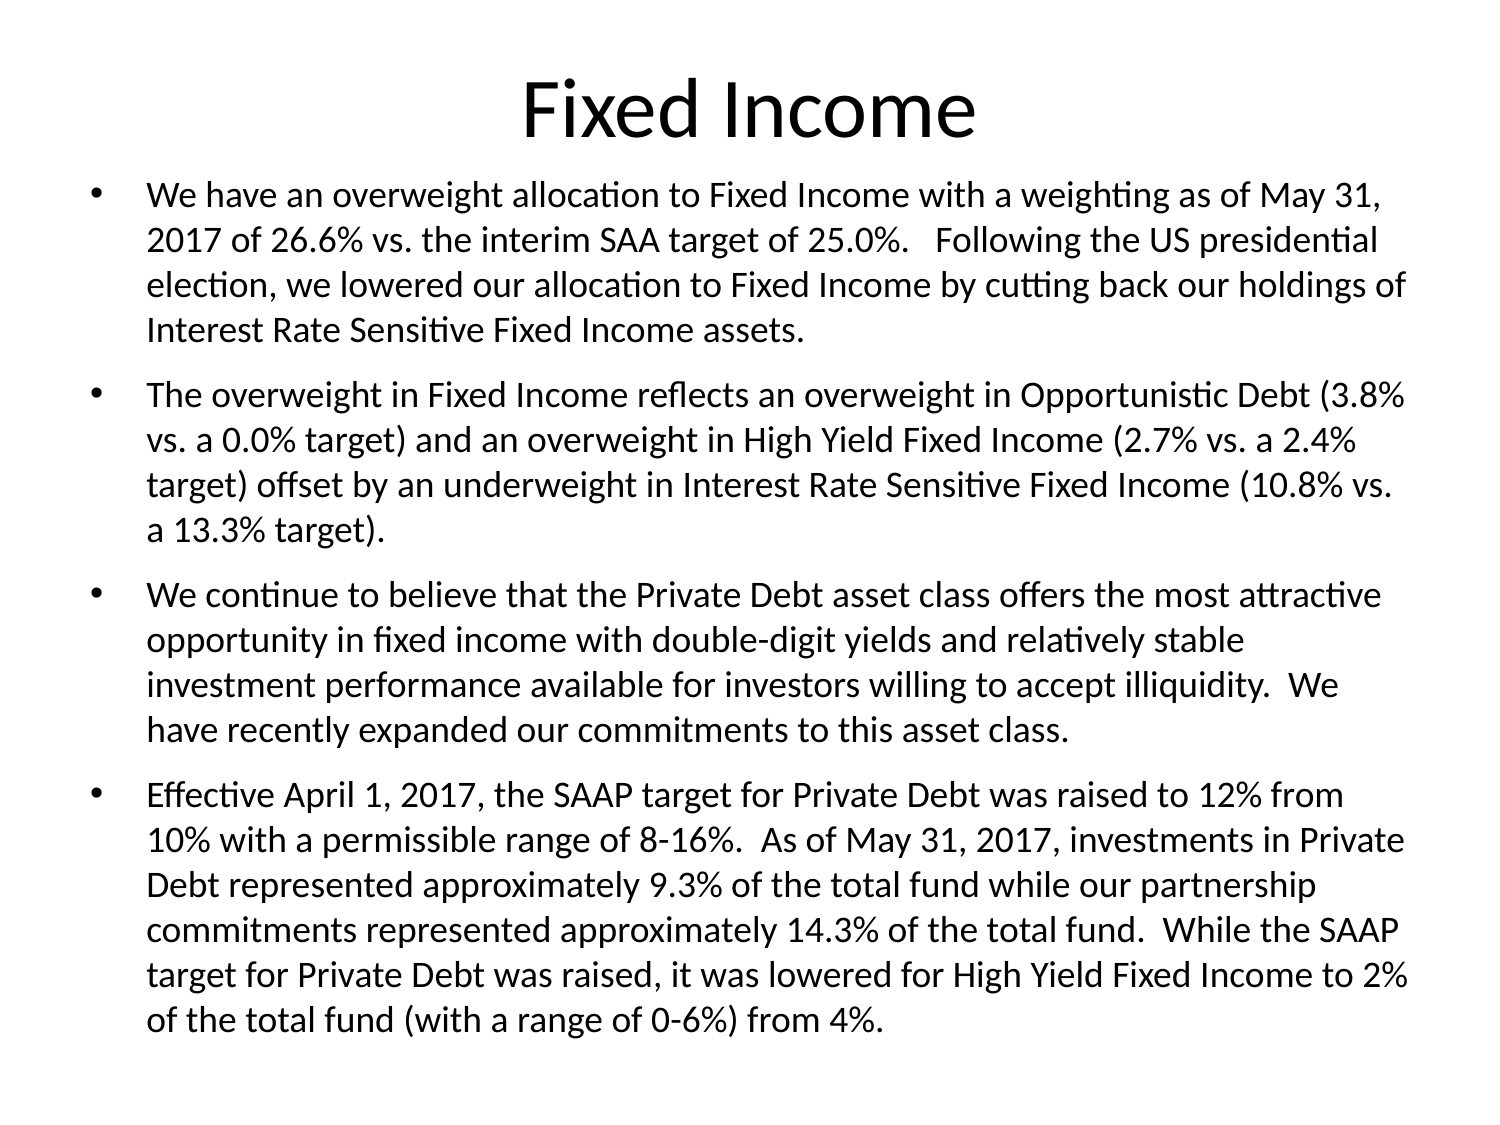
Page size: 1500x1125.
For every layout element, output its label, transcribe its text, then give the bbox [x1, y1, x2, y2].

list We have an overweight allocation to Fixed Income with a weighting as of May 31, 2017 of 26.6% vs. the interim SAA target of 25.0%. Following the US presidential election, we lowered our allocation to Fixed Income by cutting back our holdings of Interest Rate Sensitive Fixed Income assets. The overweight in Fixed Income reflects an overweight in Opportunistic Debt (3.8% vs. a 0.0% target) and an overweight in High Yield Fixed Income (2.7% vs. a 2.4% target) offset by an underweight in Interest Rate Sensitive Fixed Income (10.8% vs. a 13.3% target). We continue to believe that the Private Debt asset class offers the most attractive opportunity in fixed income with double-digit yields and relatively stable investment performance available for investors willing to accept illiquidity. We have recently expanded our commitments to this asset class. Effective April 1, 2017, the SAAP target for Private Debt was raised to 12% from 10% with a permissible range of 8-16%. As of May 31, 2017, investments in Private Debt represented approximately 9.3% of the total fund while our partnership commitments represented approximately 14.3% of the total fund. While the SAAP target for Private Debt was raised, it was lowered for High Yield Fixed Income to 2% of the total fund (with a range of 0-6%) from 4%. [75, 162, 1425, 1005]
title Fixed Income [75, 45, 1425, 162]
